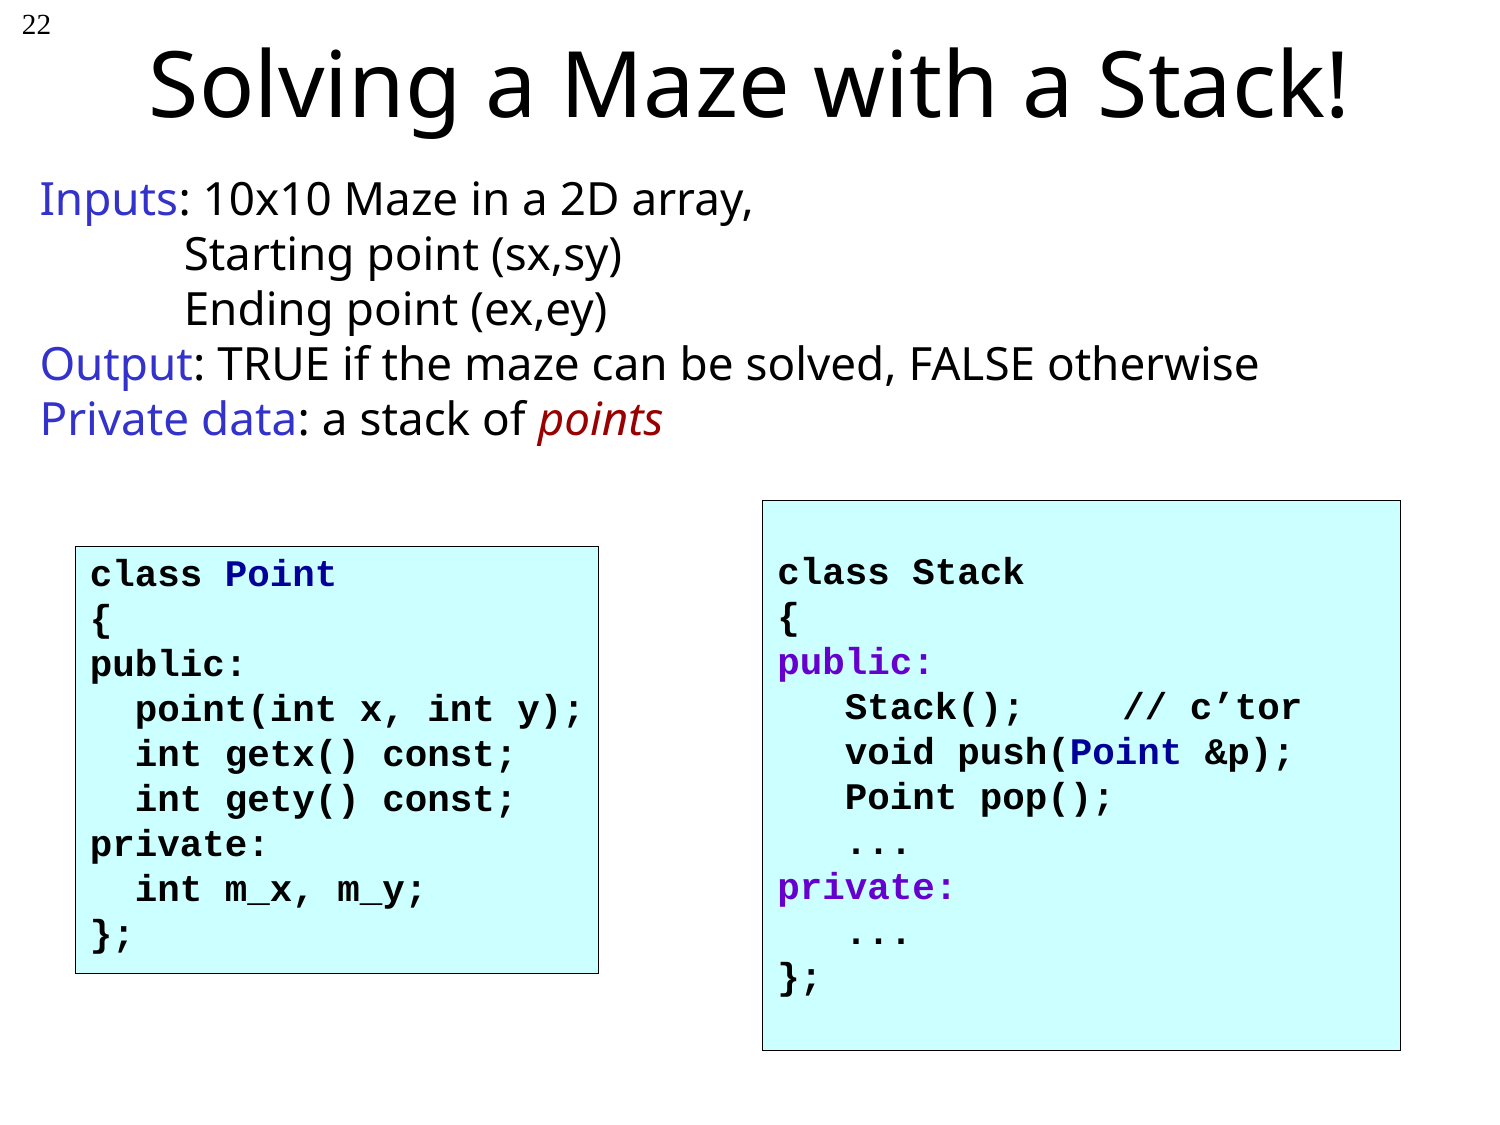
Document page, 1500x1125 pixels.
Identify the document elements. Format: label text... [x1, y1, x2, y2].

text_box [74, 541, 701, 974]
text_box [762, 500, 1400, 1050]
text_box Inputs: 10x10 Maze in a 2D array, Starting point (sx,sy) Ending point (ex,ey) Output: TRUE if the maze can be solved, FALSE otherwise Private data: a stack of points [24, 162, 1500, 453]
text_box class Stack { public: Stack(); // c’tor void push(Point &p); Point pop(); ... private: ... }; [762, 494, 1388, 1004]
title Solving a Maze with a Stack! [112, 0, 1388, 162]
slide_number 22 [0, 0, 67, 73]
